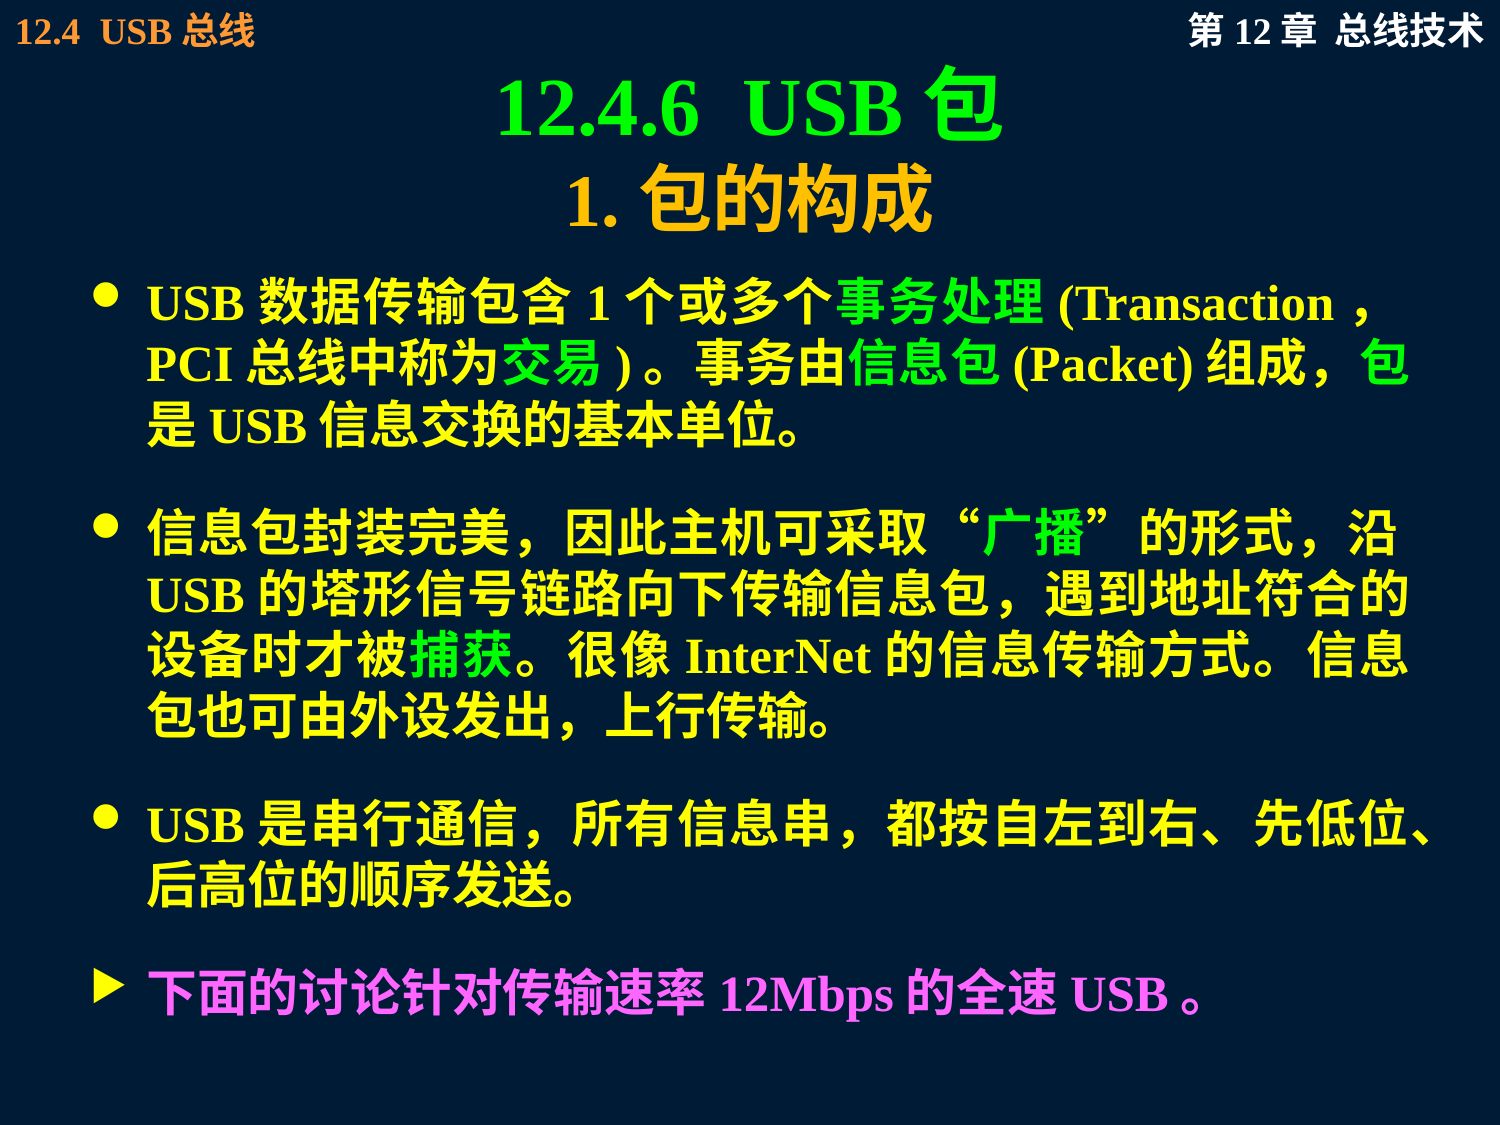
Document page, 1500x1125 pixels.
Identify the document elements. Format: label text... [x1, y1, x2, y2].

list USB数据传输包含1个或多个事务处理(Transaction，PCI总线中称为交易)。事务由信息包(Packet)组成，包是USB信息交换的基本单位。 信息包封装完美，因此主机可采取“广播”的形式，沿USB的塔形信号链路向下传输信息包，遇到地址符合的设备时才被捕获。很像InterNet的信息传输方式。信息包也可由外设发出，上行传输。 USB是串行通信，所有信息串，都按自左到右、先低位、后高位的顺序发送。 下面的讨论针对传输速率12Mbps的全速USB。 [75, 262, 1425, 1035]
title 12.4.6 USB包 1.包的构成 [75, 45, 1425, 249]
